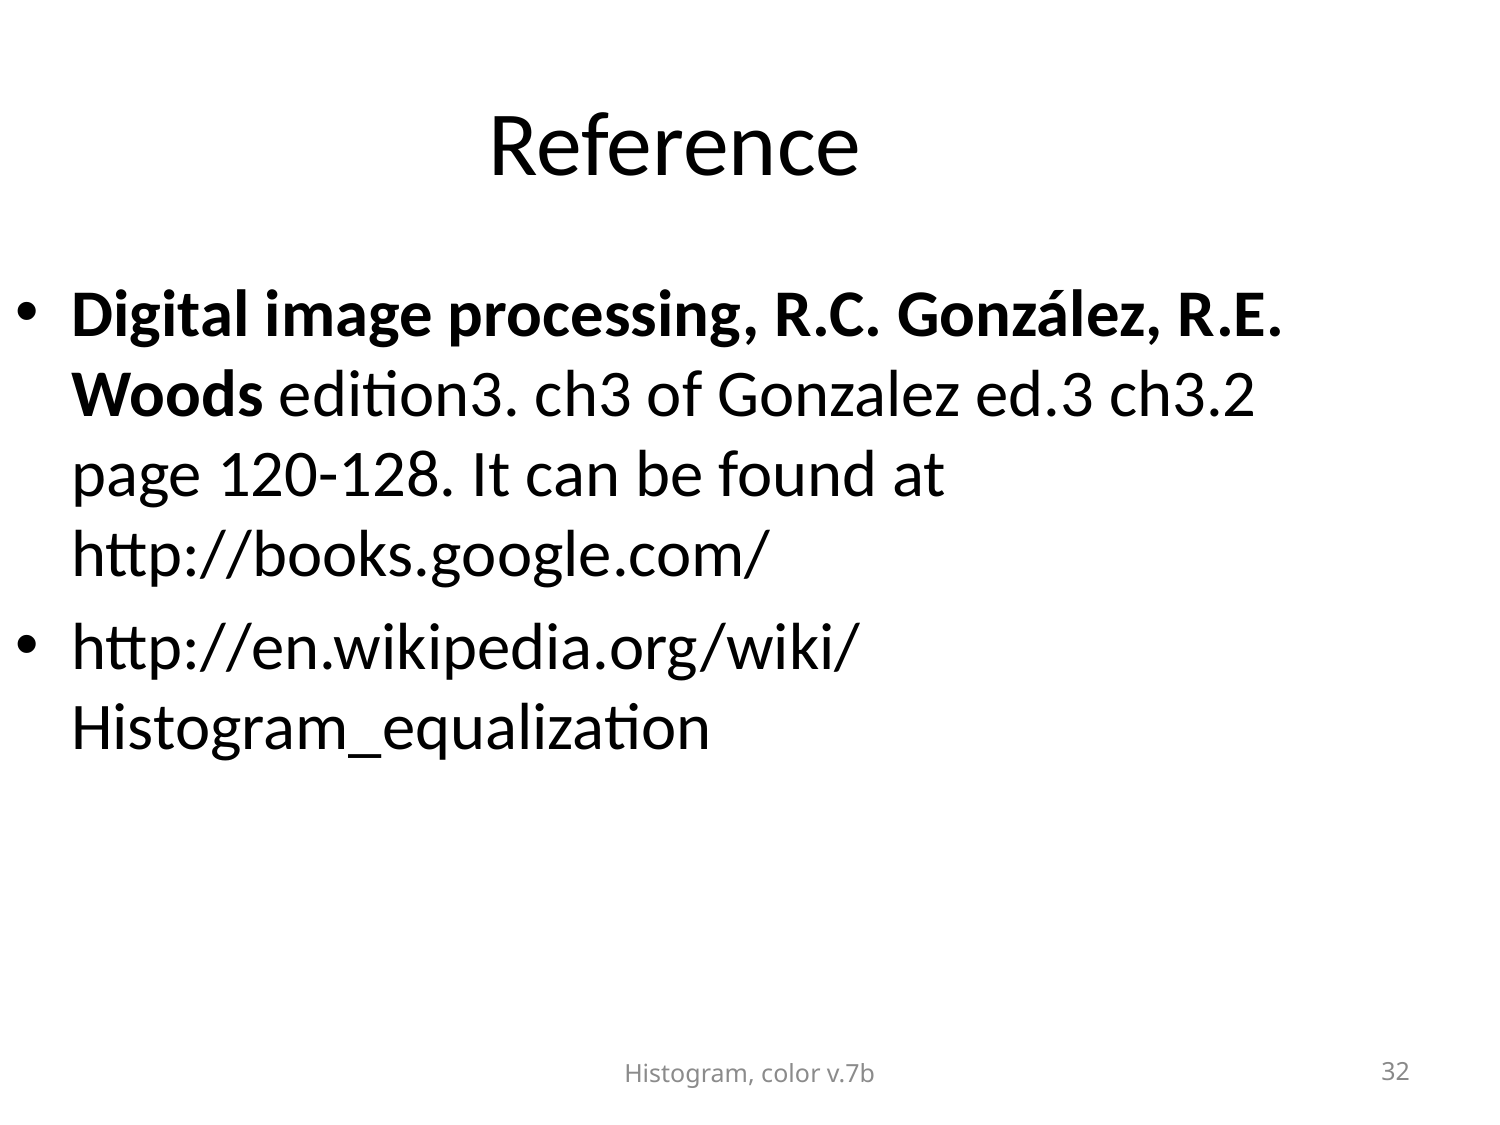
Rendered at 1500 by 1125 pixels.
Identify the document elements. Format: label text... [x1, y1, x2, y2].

footer Histogram, color v.7b [512, 1042, 988, 1103]
title Reference [0, 45, 1350, 233]
list Digital image processing, R.C. González, R.E. Woods edition3. ch3 of Gonzalez ed.3 ch3.2 page 120-128. It can be found at http://books.google.com/ http://en.wikipedia.org/wiki/Histogram_equalization [0, 262, 1350, 1006]
slide_number 32 [1074, 1042, 1425, 1103]
